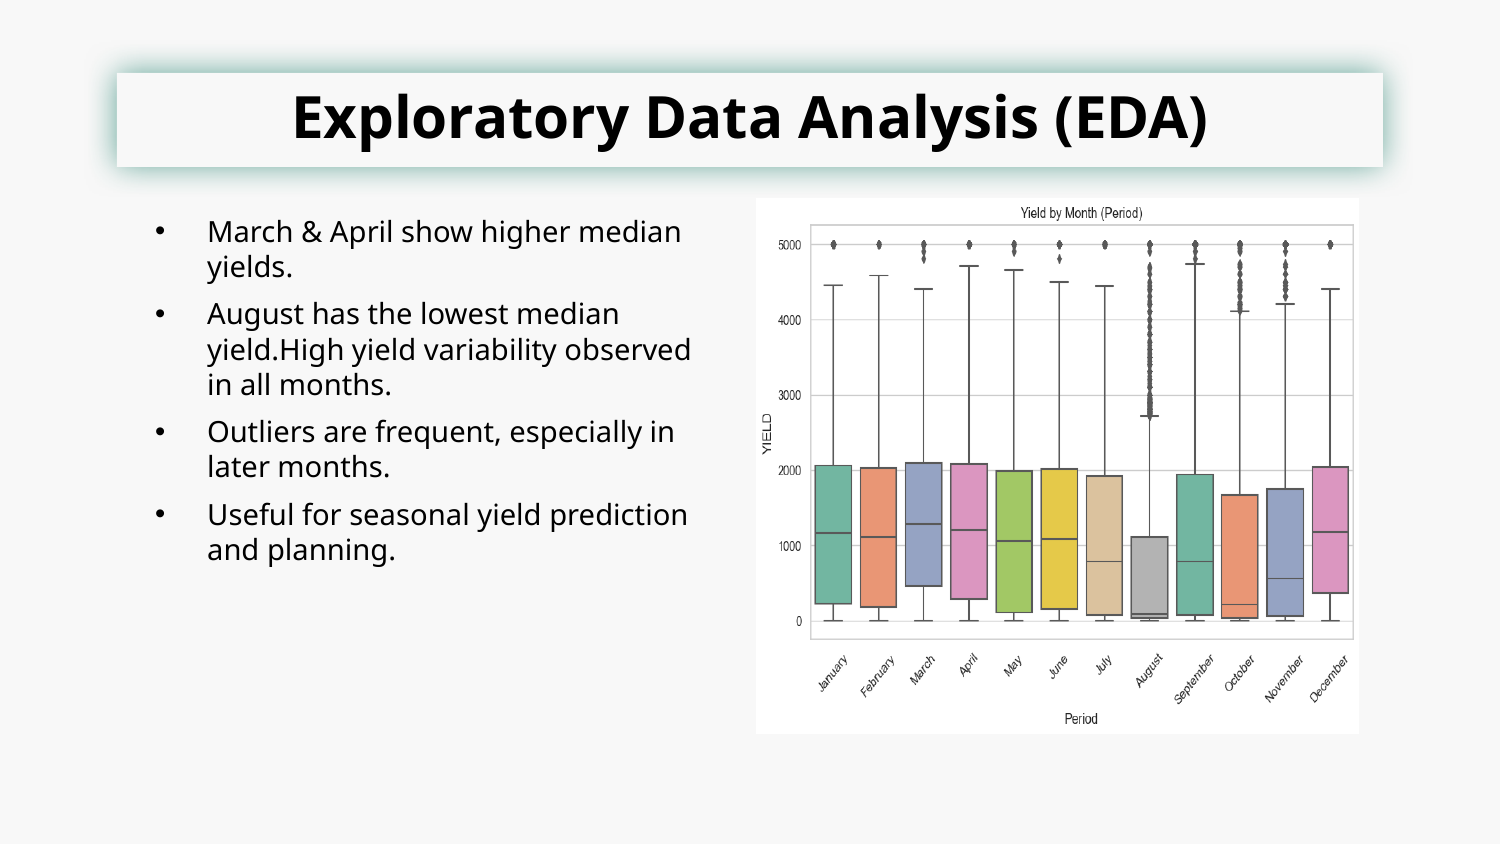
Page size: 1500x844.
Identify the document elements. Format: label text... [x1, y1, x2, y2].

title Exploratory Data Analysis (EDA) [116, 72, 1383, 167]
list March & April show higher median yields. August has the lowest median yield.High yield variability observed in all months. Outliers are frequent, especially in later months. Useful for seasonal yield prediction and planning. [116, 198, 719, 734]
picture [755, 197, 1359, 734]
